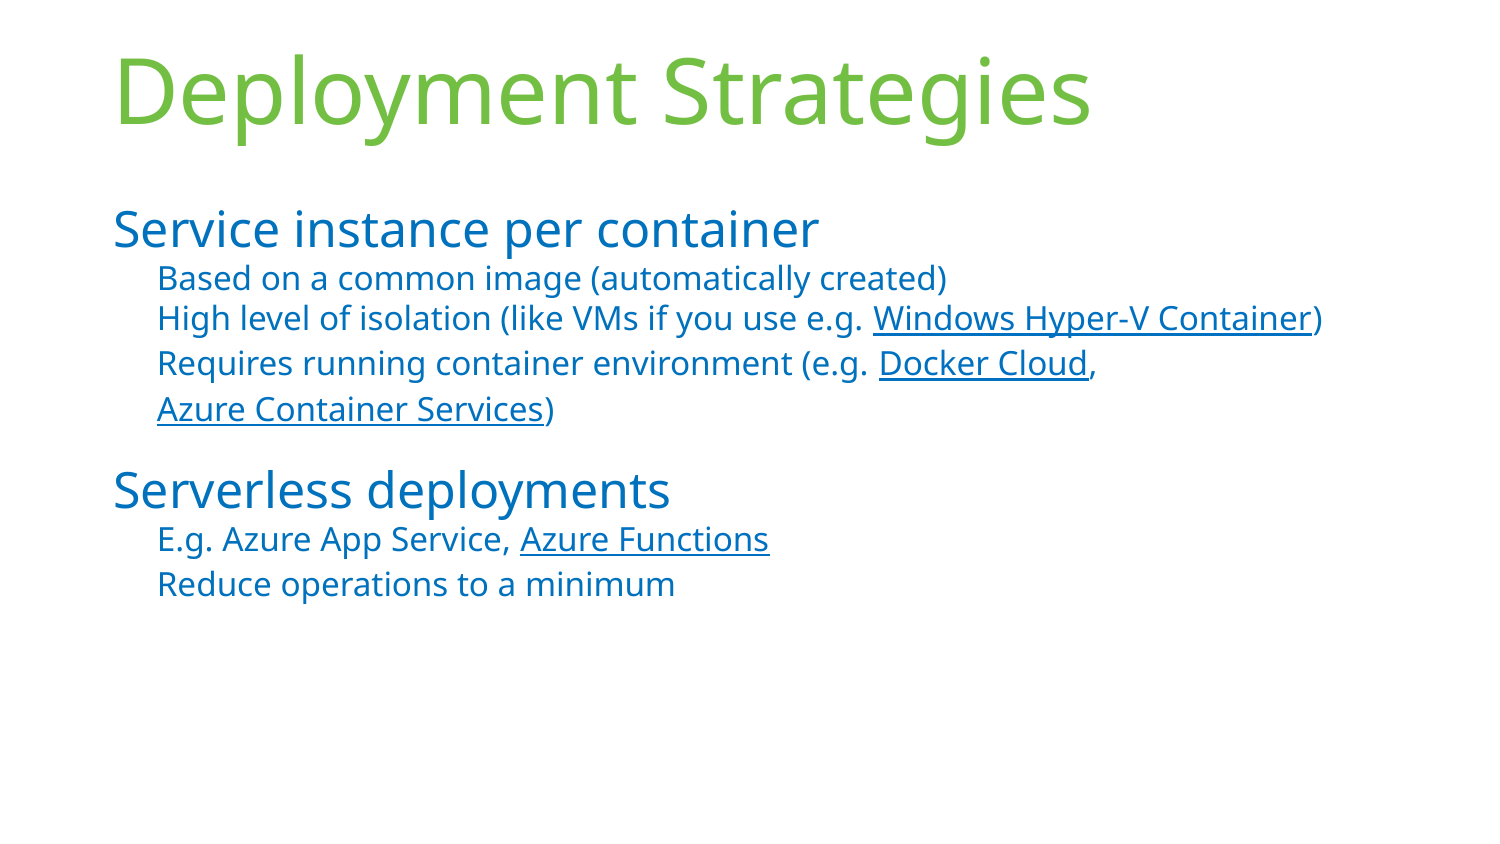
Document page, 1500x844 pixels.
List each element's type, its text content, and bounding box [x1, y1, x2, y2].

title Deployment Strategies [112, 32, 1459, 144]
list Service instance per container Based on a common image (automatically created) High level of isolation (like VMs if you use e.g. Windows Hyper-V Container) Requires running container environment (e.g. Docker Cloud, Azure Container Services) Serverless deployments E.g. Azure App Service, Azure Functions Reduce operations to a minimum [112, 197, 1459, 844]
